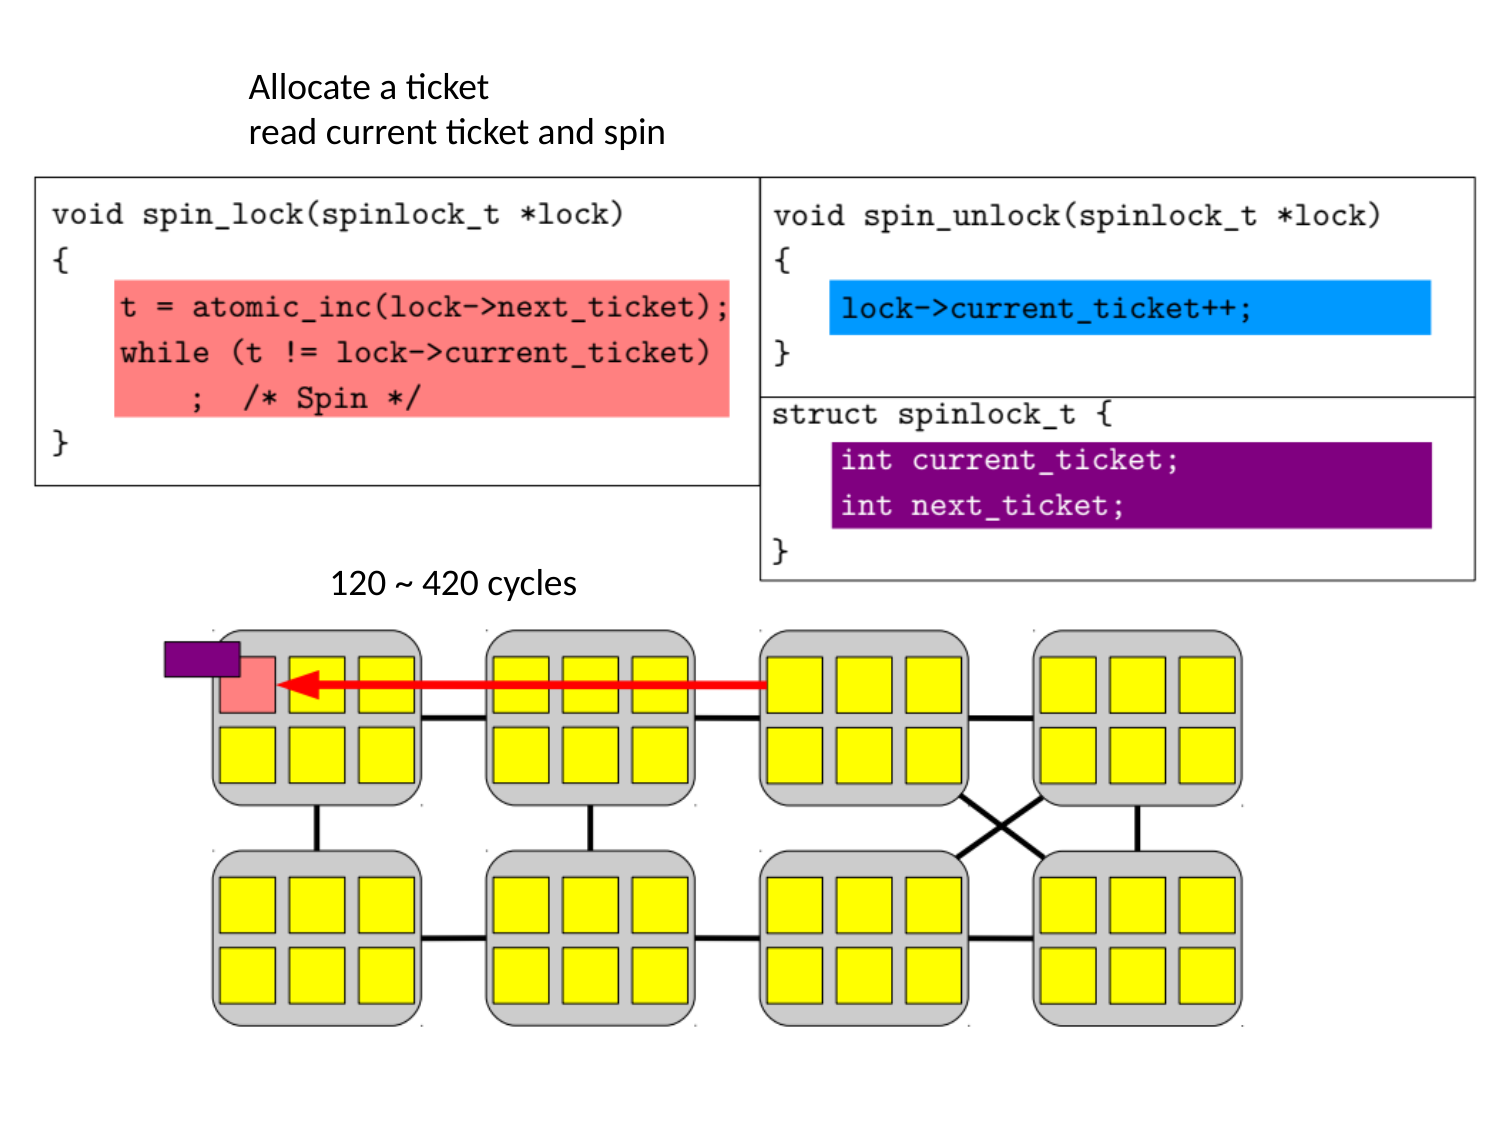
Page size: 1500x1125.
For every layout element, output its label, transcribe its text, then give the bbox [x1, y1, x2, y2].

text_box Allocate a ticket read current ticket and spin [233, 54, 682, 160]
picture [159, 609, 1259, 1044]
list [29, 172, 1481, 1024]
